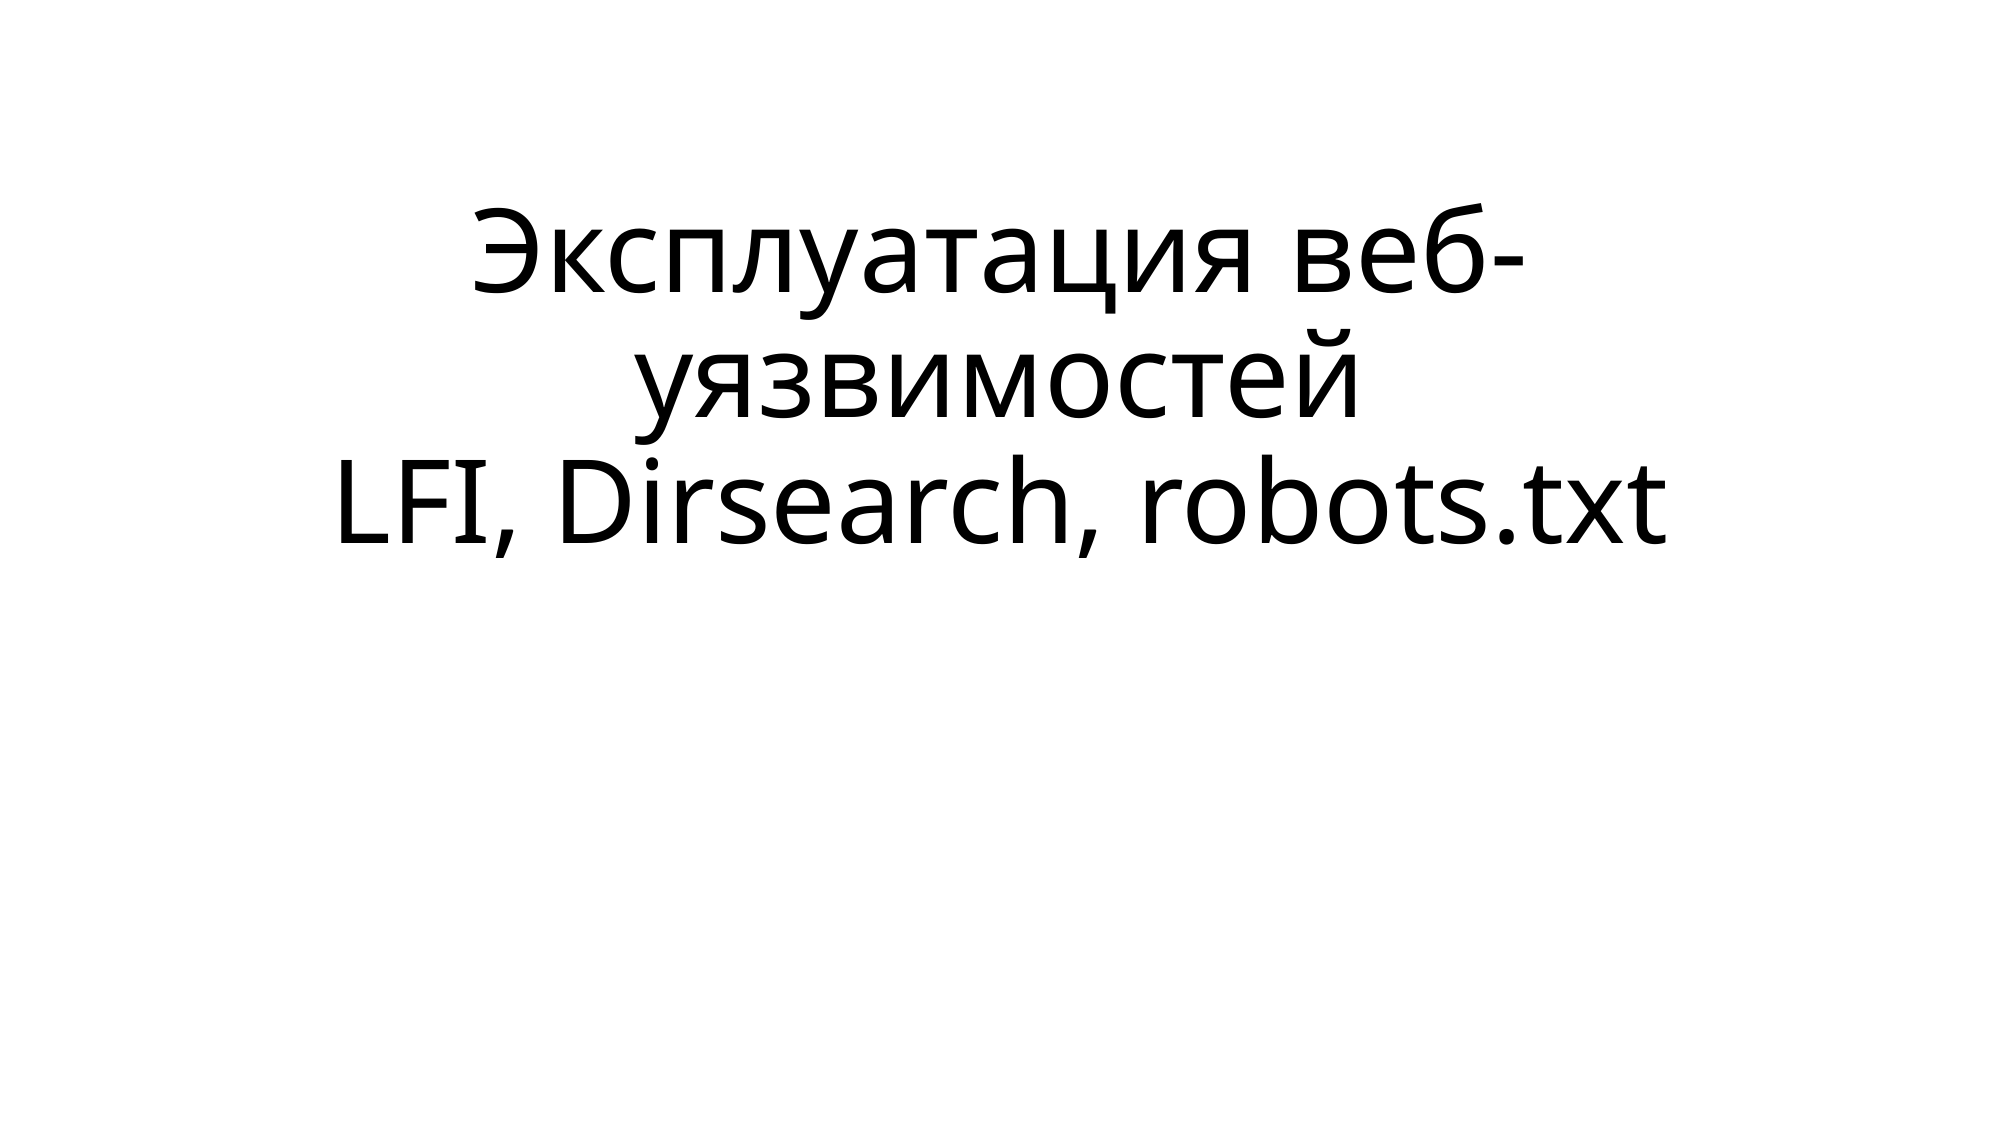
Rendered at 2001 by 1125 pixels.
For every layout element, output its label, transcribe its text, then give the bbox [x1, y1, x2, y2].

title Эксплуатация веб-уязвимостей LFI, Dirsearch, robots.txt [249, 184, 1750, 576]
